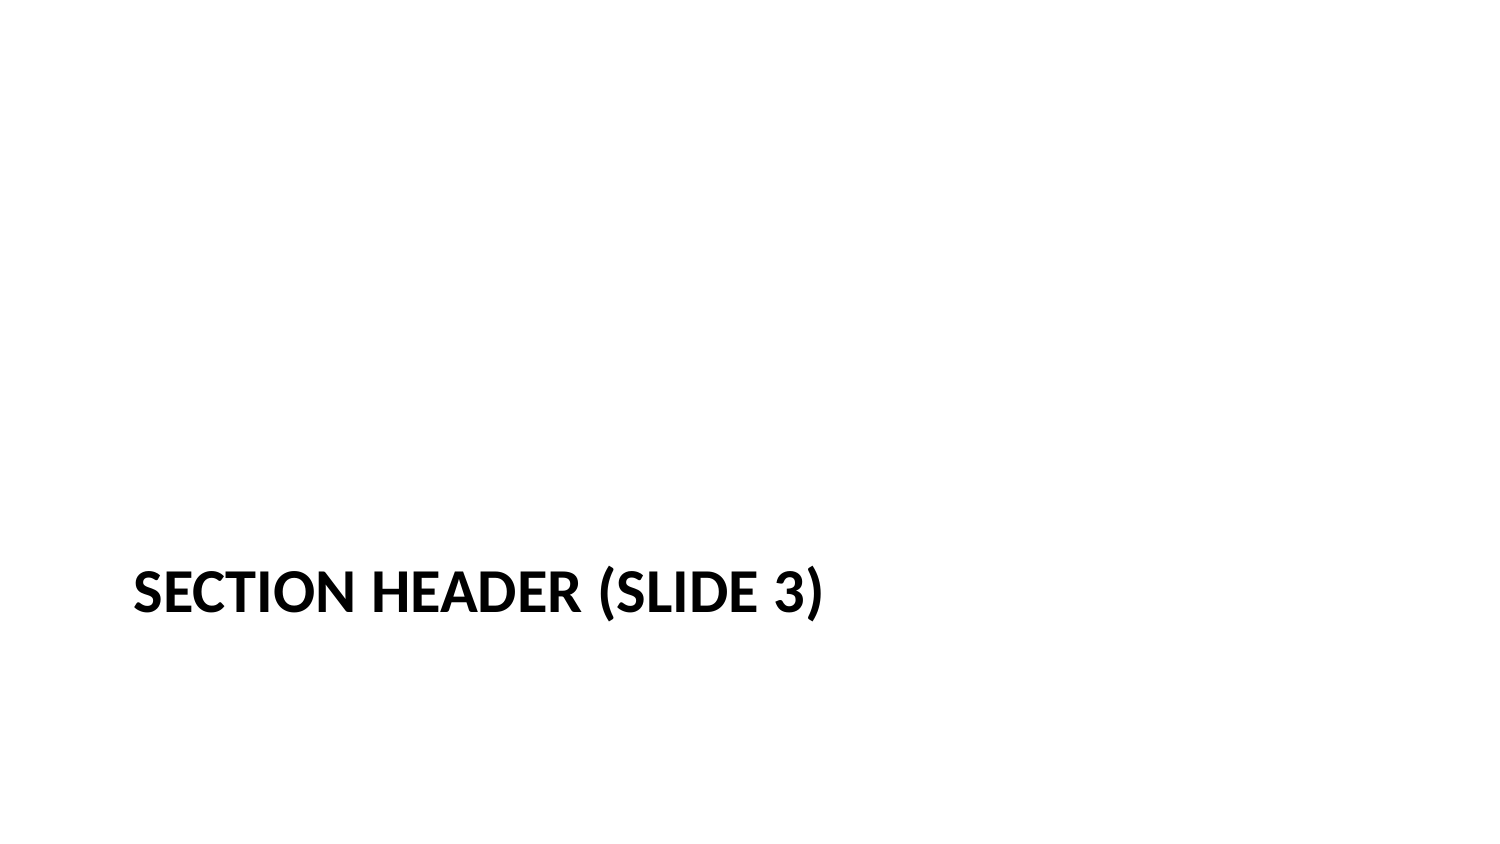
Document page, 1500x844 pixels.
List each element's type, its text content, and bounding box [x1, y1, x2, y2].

title Section header (Slide 3) [118, 542, 1394, 710]
